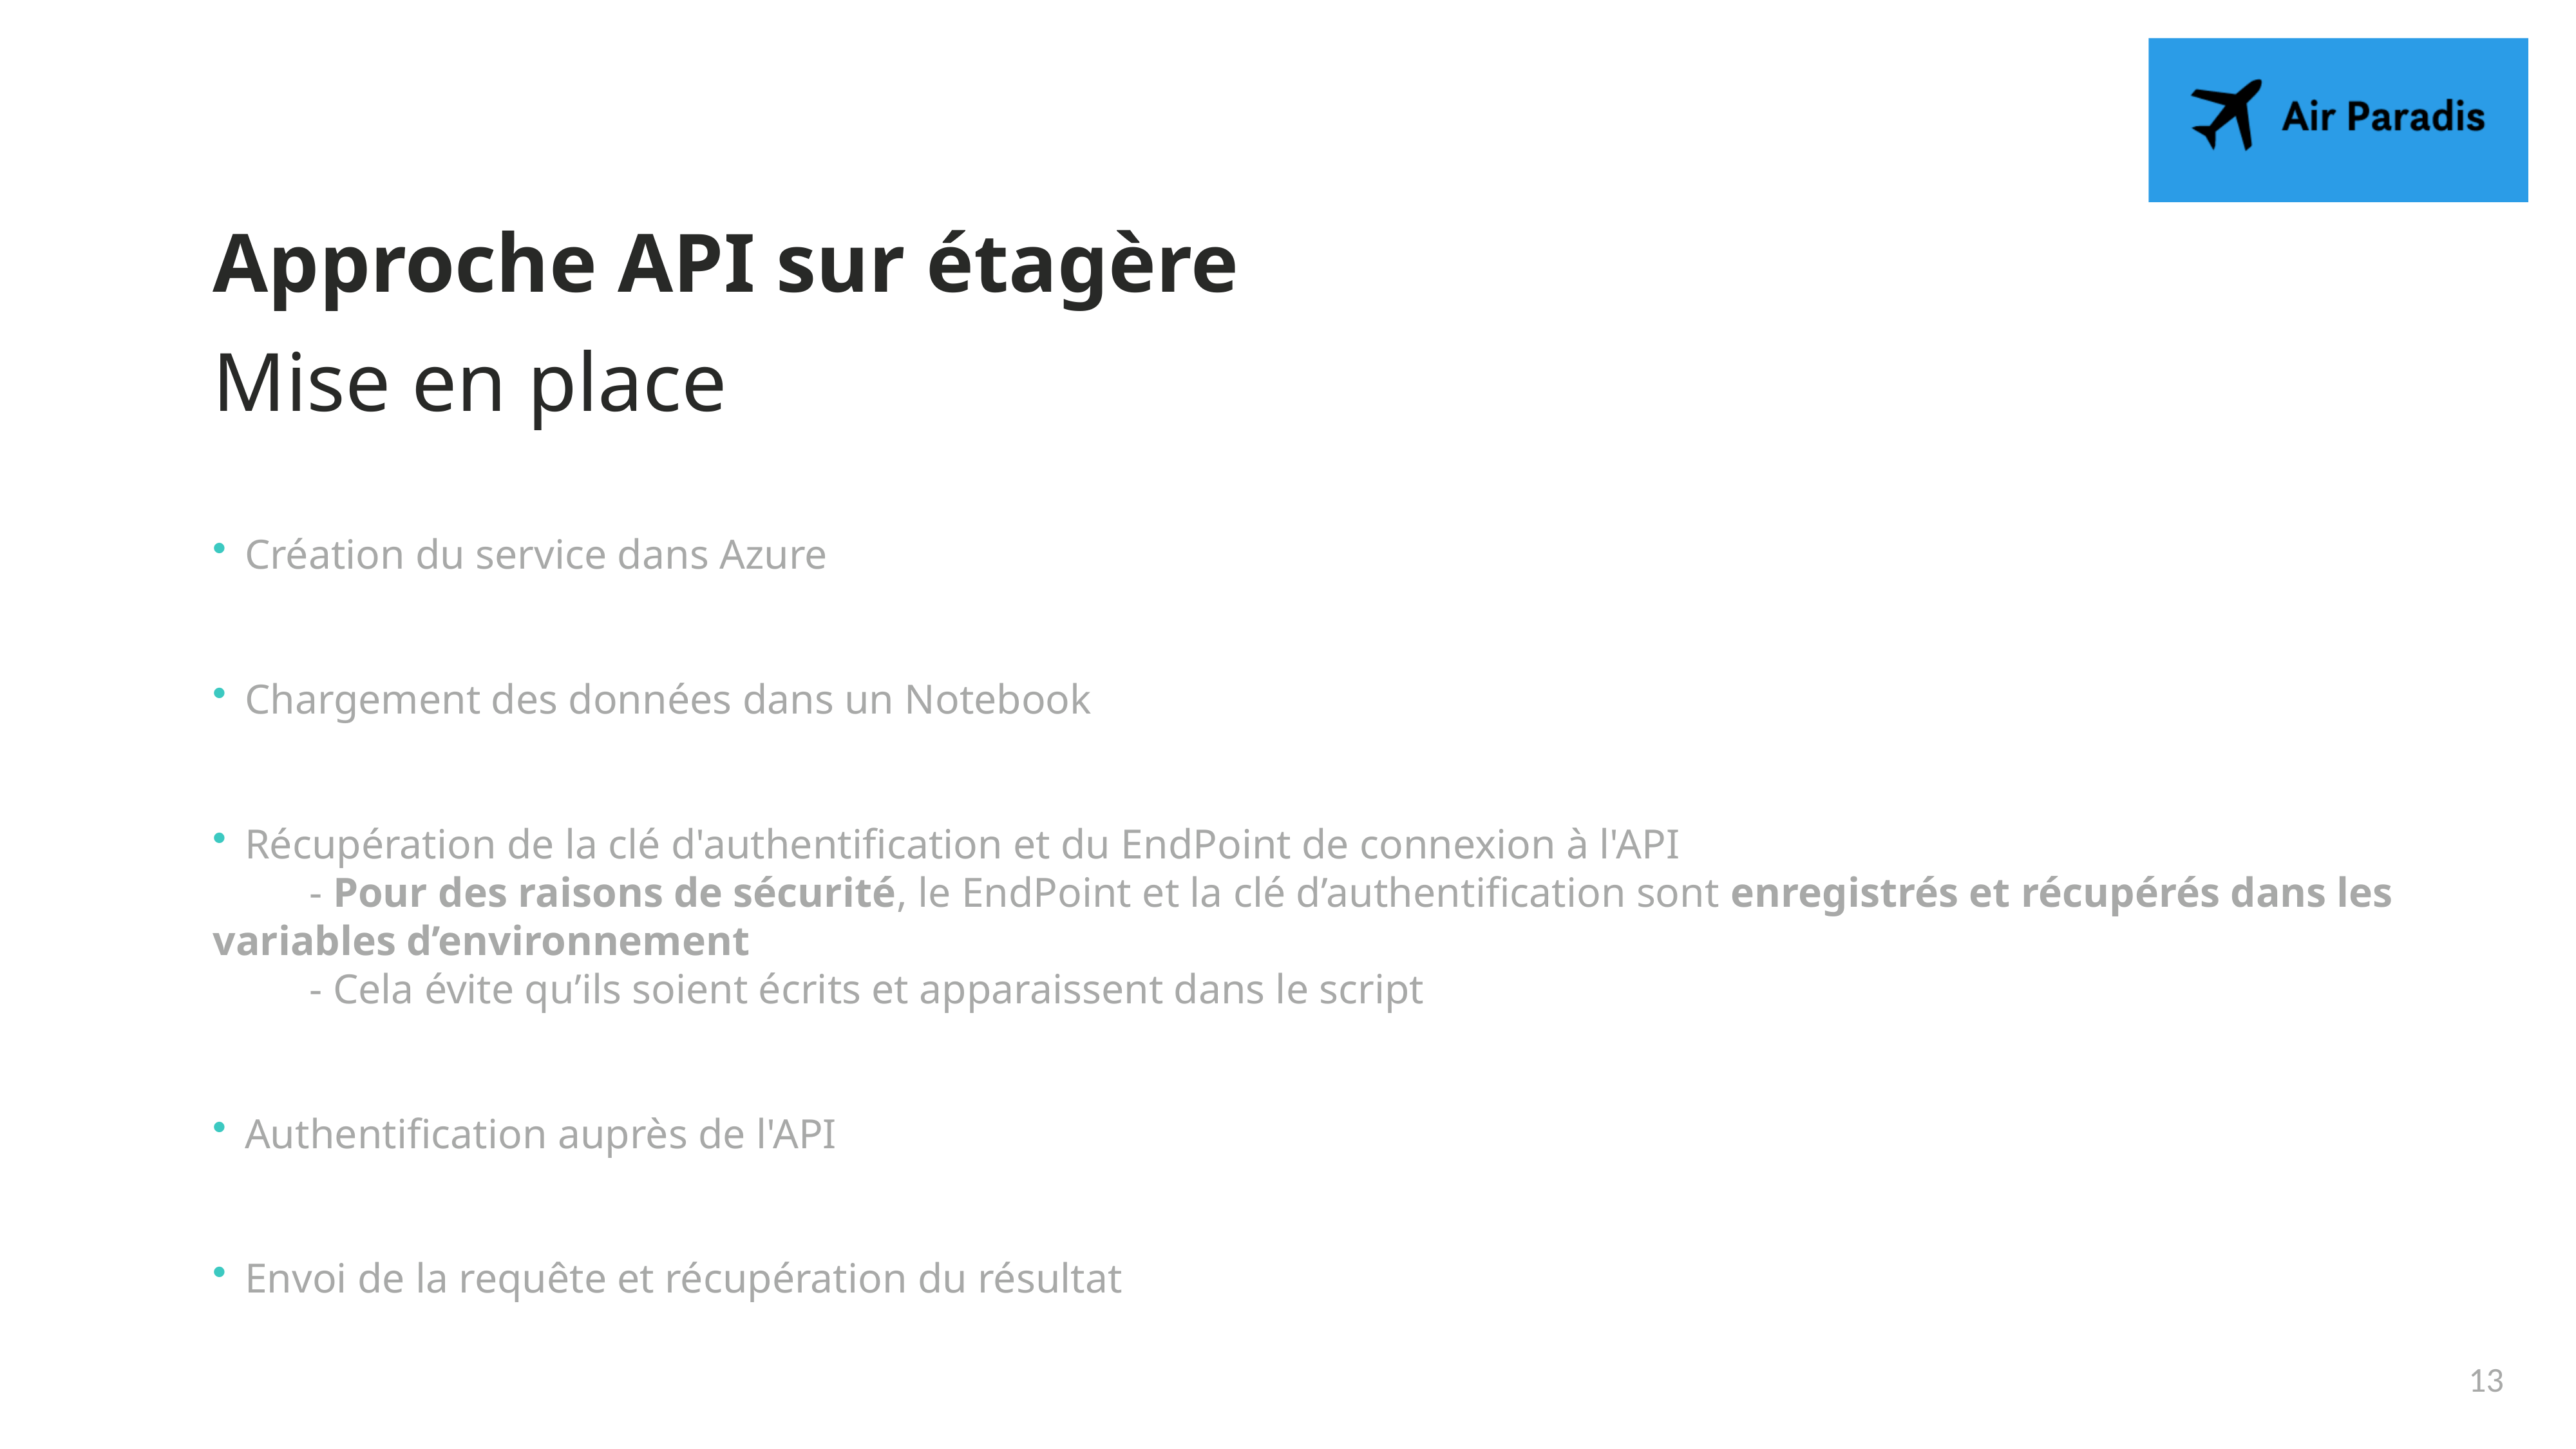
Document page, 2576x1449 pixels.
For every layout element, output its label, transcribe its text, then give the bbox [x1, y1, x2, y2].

picture [2147, 37, 2529, 202]
text_box Mise en place [203, 321, 2000, 437]
slide_number 13 [2443, 1346, 2530, 1410]
text_box Approche API sur étagère [203, 202, 2328, 318]
text_box Création du service dans Azure Chargement des données dans un Notebook Récupération de la clé d'authentification et du EndPoint de connexion à l'API - Pour des raisons de sécurité, le EndPoint et la clé d’authentification sont enregistrés et récupérés dans les variables d’environnement - Cela évite qu’ils soient écrits et apparaissent dans le script Authentification auprès de l'API Envoi de la requête et récupération du résultat [203, 519, 2479, 1359]
